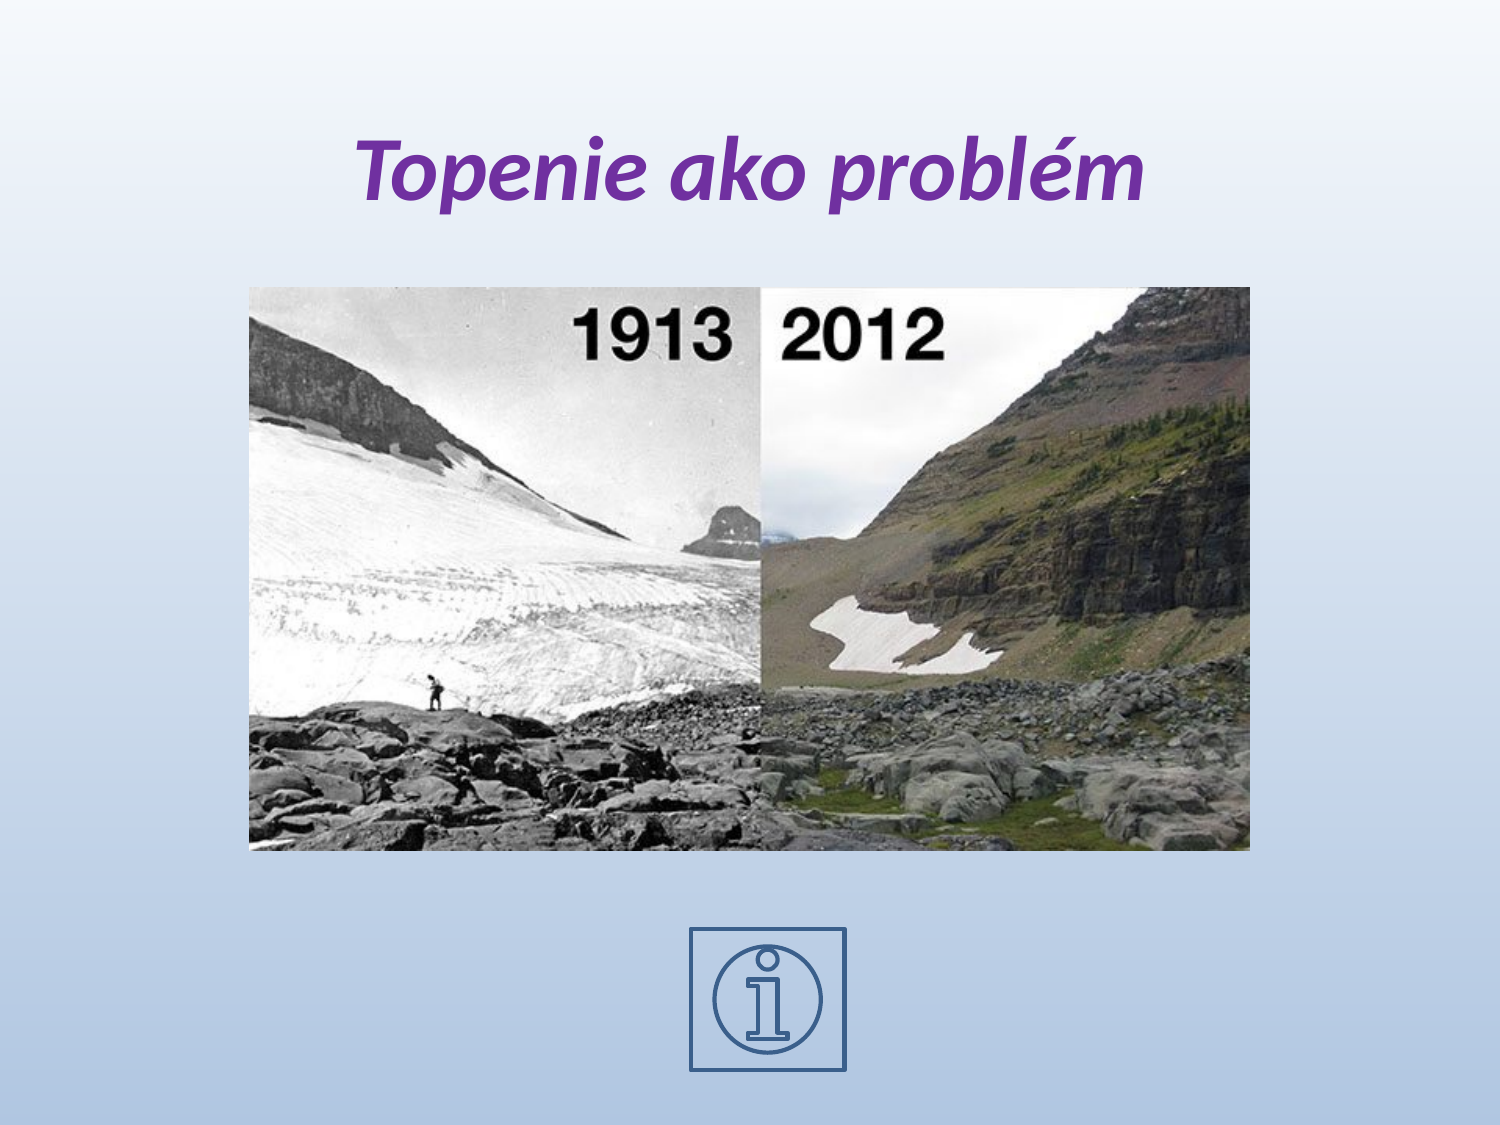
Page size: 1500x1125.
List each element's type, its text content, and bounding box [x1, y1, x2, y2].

title Topenie ako problém [112, 42, 1388, 284]
picture [249, 287, 1251, 851]
text_box [689, 927, 847, 1072]
